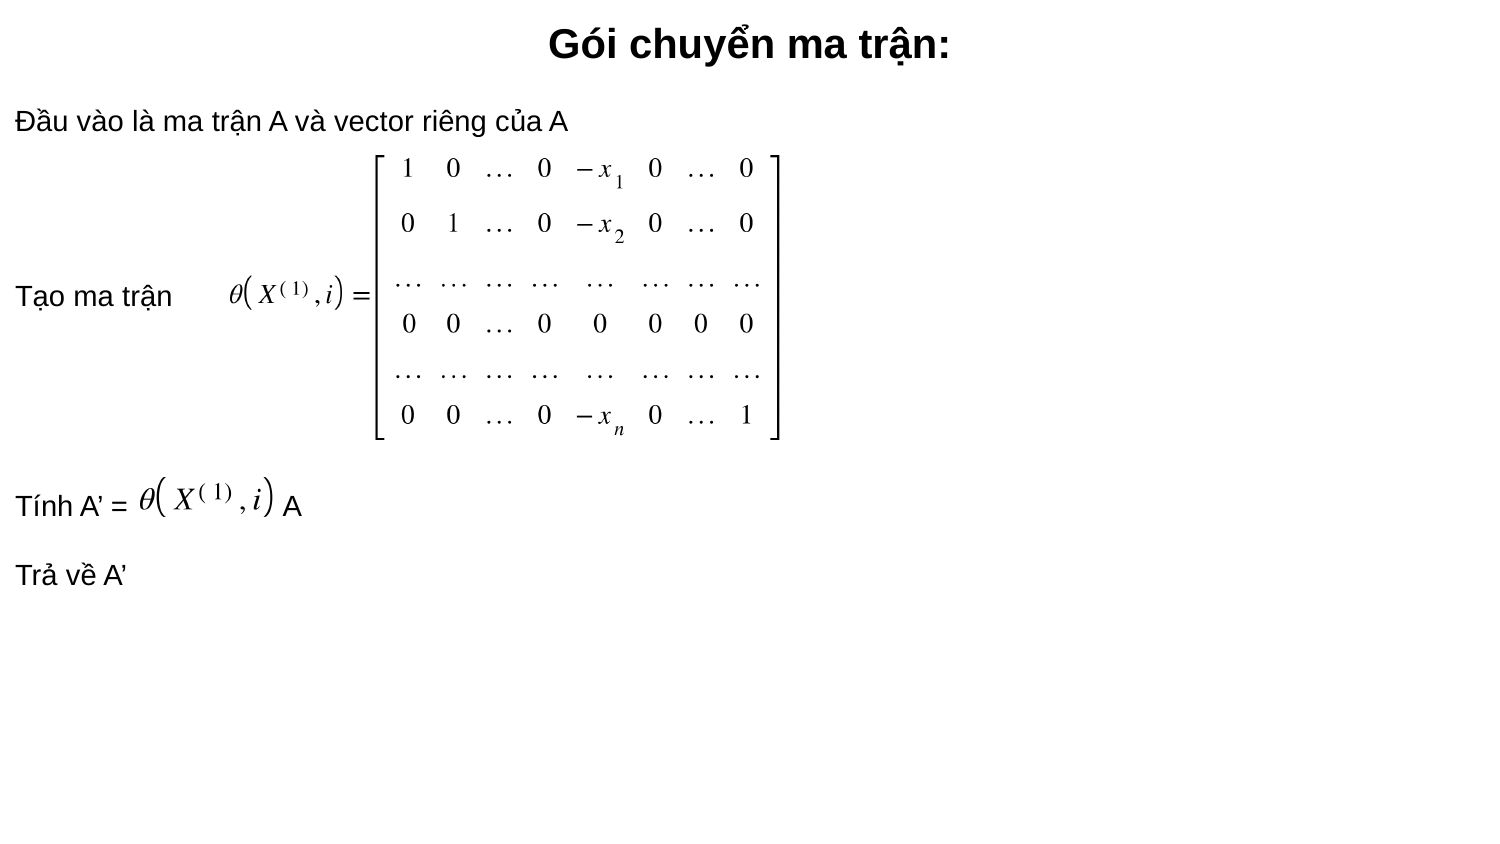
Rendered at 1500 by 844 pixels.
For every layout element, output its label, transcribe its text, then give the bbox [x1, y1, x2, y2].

picture [228, 155, 781, 441]
picture [138, 477, 282, 517]
text_box Gói chuyển ma trận: Đầu vào là ma trận A và vector riêng của A Tạo ma trận Tính A’ = A Trả về A’ [0, 2, 1500, 842]
